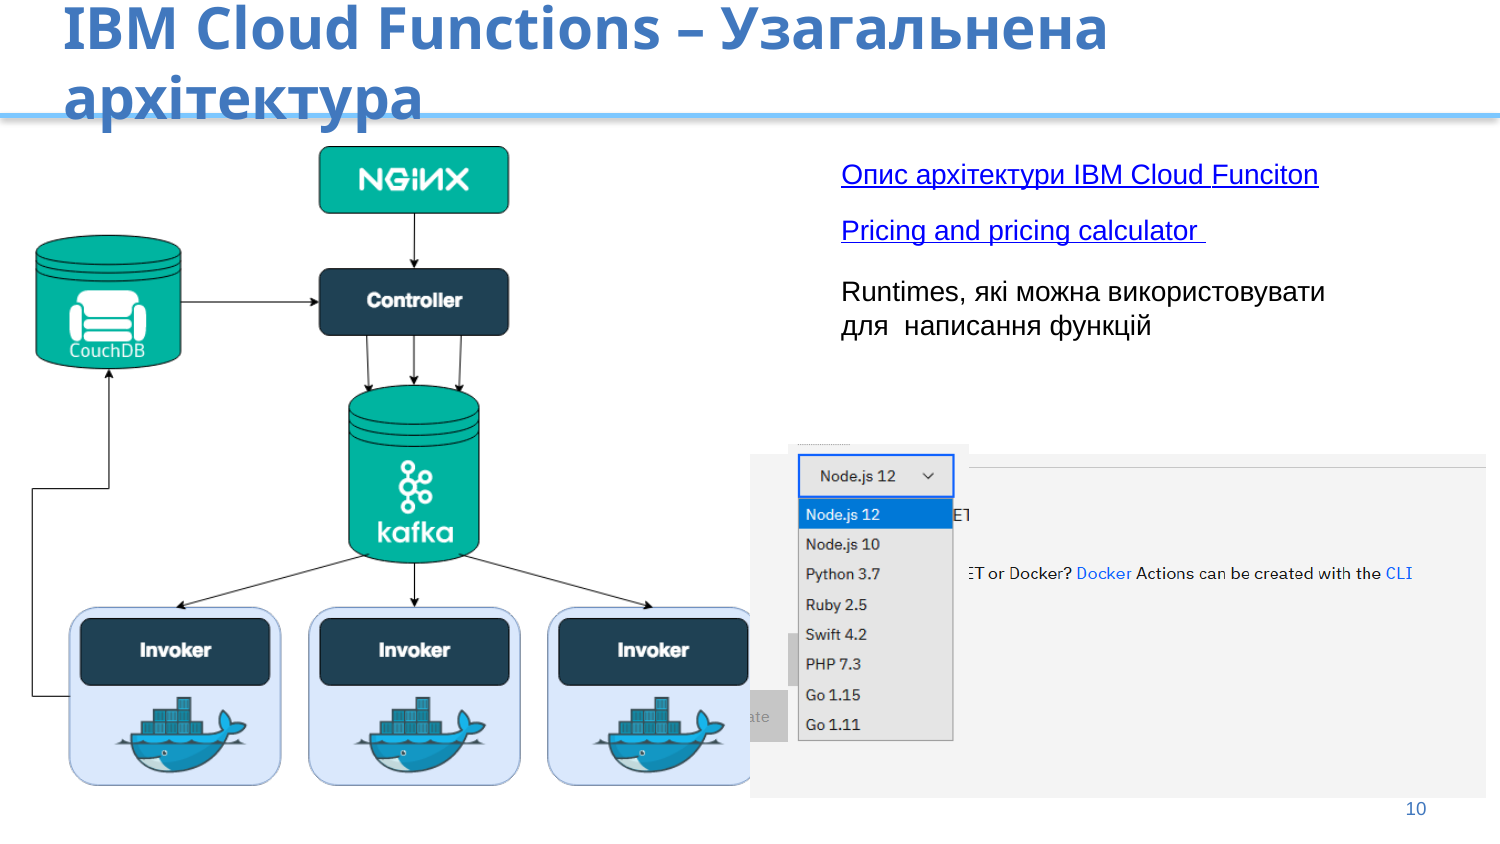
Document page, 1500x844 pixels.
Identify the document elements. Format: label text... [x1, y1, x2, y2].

text_box Runtimes, які можна використовувати для написання функцій [848, 266, 1349, 349]
text_box Опис архітектури IBM Cloud Funciton [846, 148, 1334, 198]
picture [24, 146, 1486, 809]
text_box Pricing and pricing calculator [848, 204, 1221, 254]
title IBM Cloud Functions – Узагальнена архітектура [48, 7, 1425, 116]
